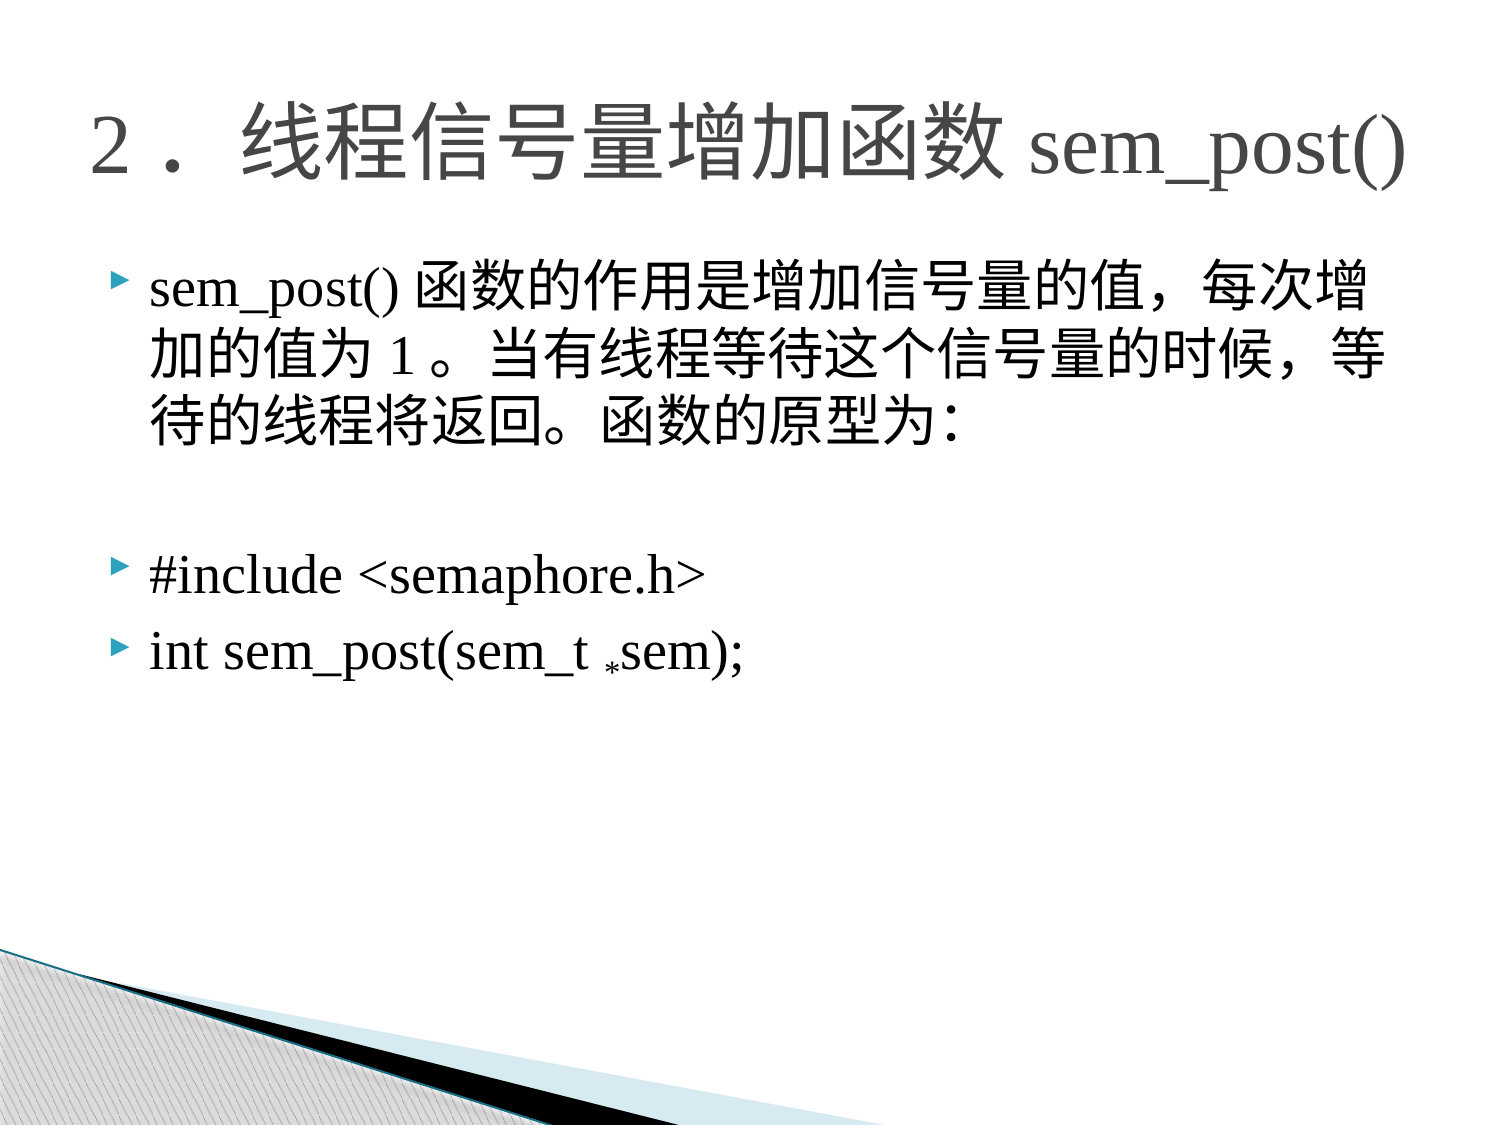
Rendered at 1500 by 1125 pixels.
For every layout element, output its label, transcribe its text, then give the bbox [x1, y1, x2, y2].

title 2．线程信号量增加函数sem_post() [75, 45, 1425, 233]
list sem_post()函数的作用是增加信号量的值，每次增加的值为1。当有线程等待这个信号量的时候，等待的线程将返回。函数的原型为： #include <semaphore.h> int sem_post(sem_t *sem); [75, 243, 1425, 986]
